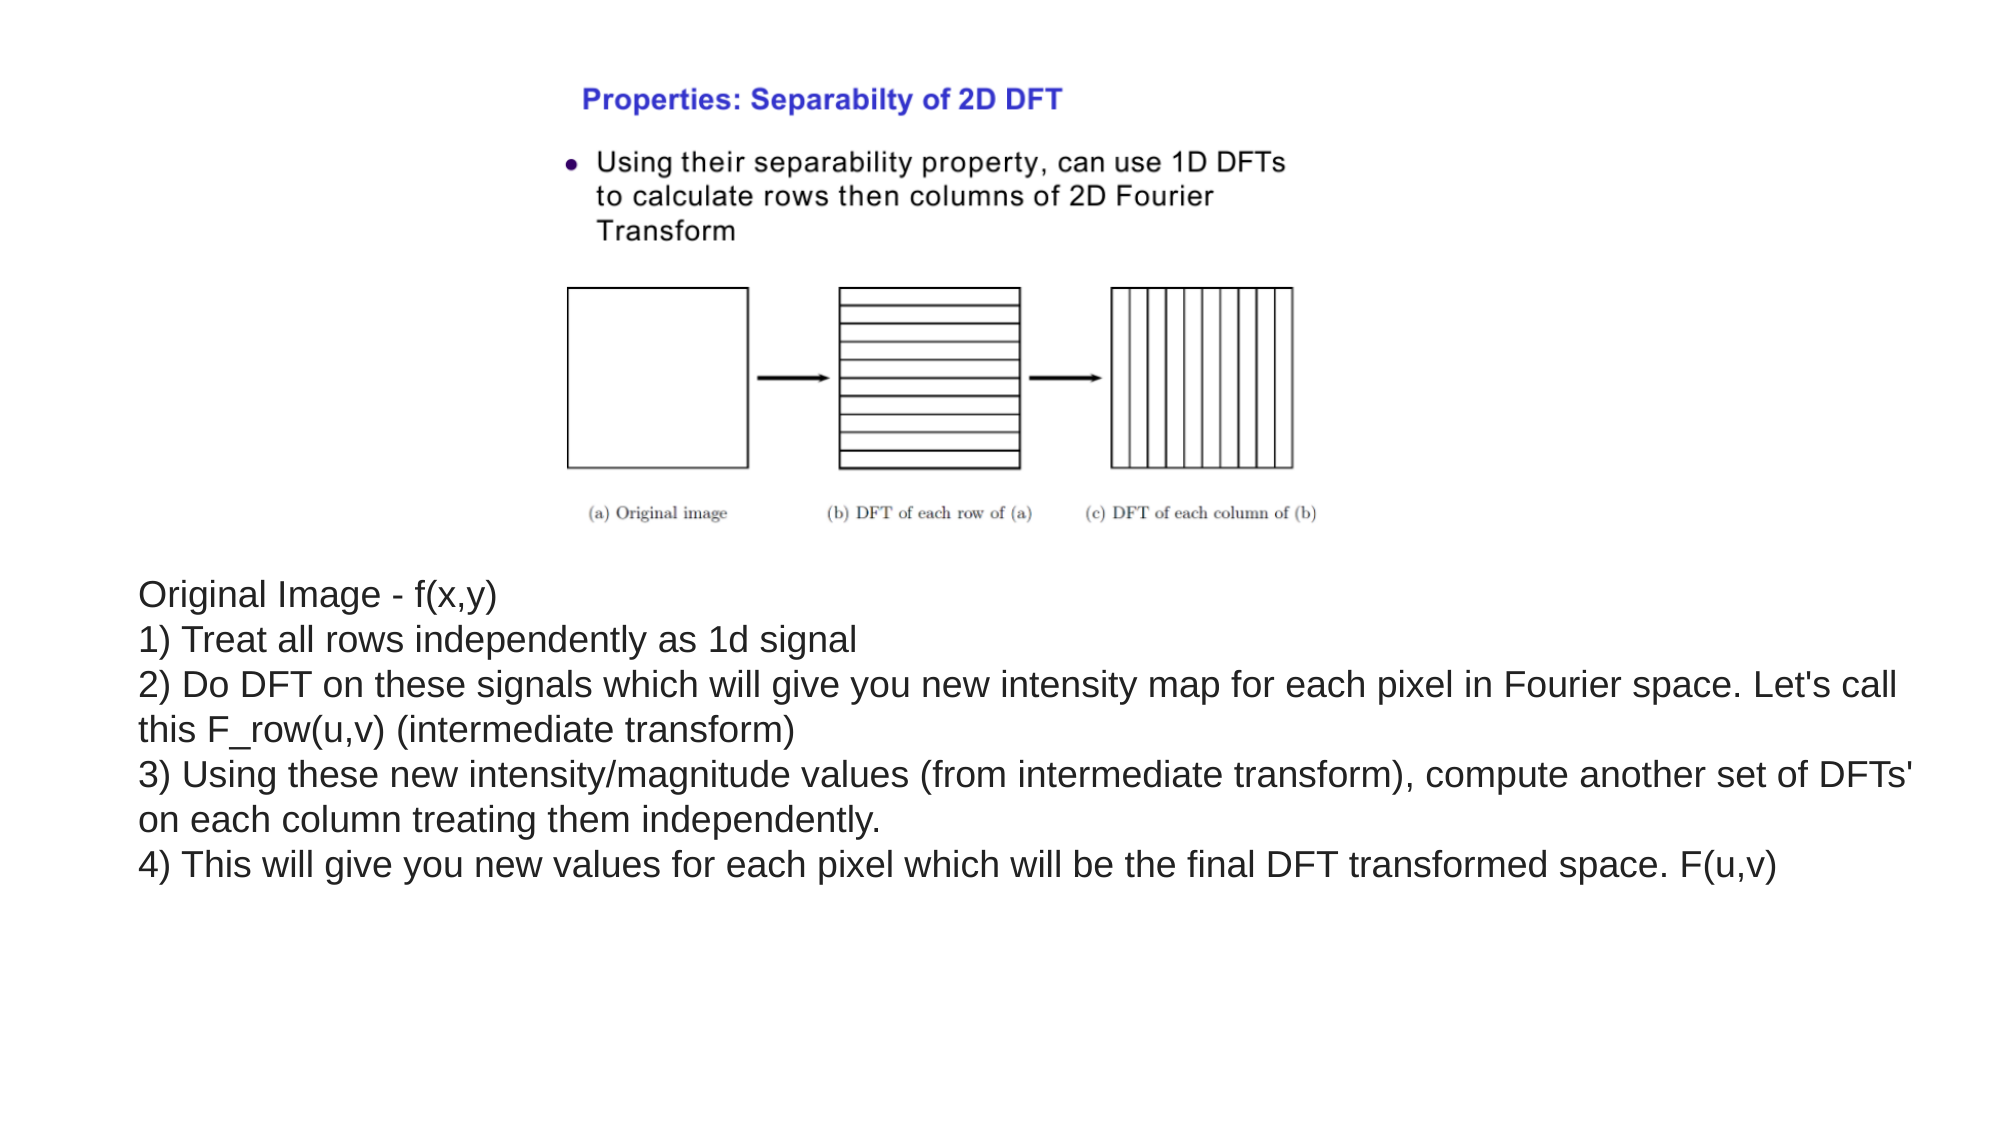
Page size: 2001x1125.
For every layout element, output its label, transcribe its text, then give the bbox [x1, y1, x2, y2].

text_box Original Image - f(x,y) 1) Treat all rows independently as 1d signal 2) Do DFT on these signals which will give you new intensity map for each pixel in Fourier space. Let's call this F_row(u,v) (intermediate transform) 3) Using these new intensity/magnitude values (from intermediate transform), compute another set of DFTs' on each column treating them independently. 4) This will give you new values for each pixel which will be the final DFT transformed space. F(u,v) [123, 562, 1968, 893]
picture [465, 0, 1378, 613]
